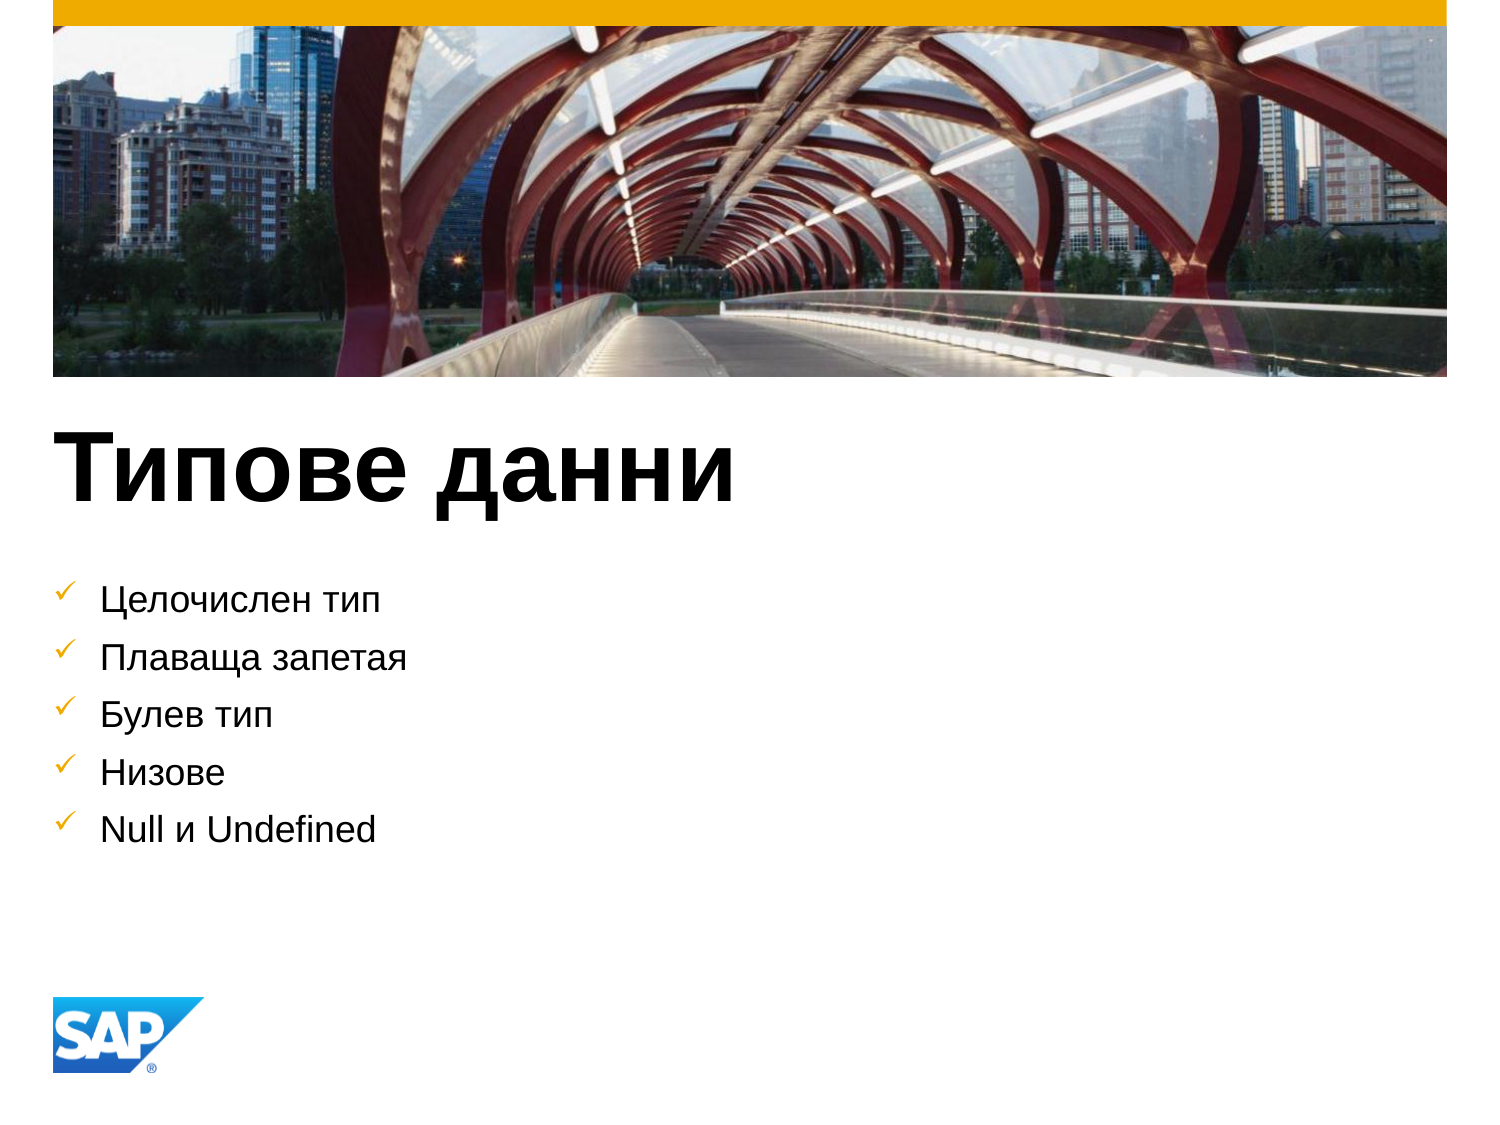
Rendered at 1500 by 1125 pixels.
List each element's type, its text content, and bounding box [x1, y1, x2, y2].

picture [53, 997, 204, 1073]
picture [52, 26, 1448, 377]
list Целочислен тип Плаваща запетая Булев тип Низове Null и Undefined [53, 575, 1447, 677]
title Типове данни [53, 400, 1447, 523]
